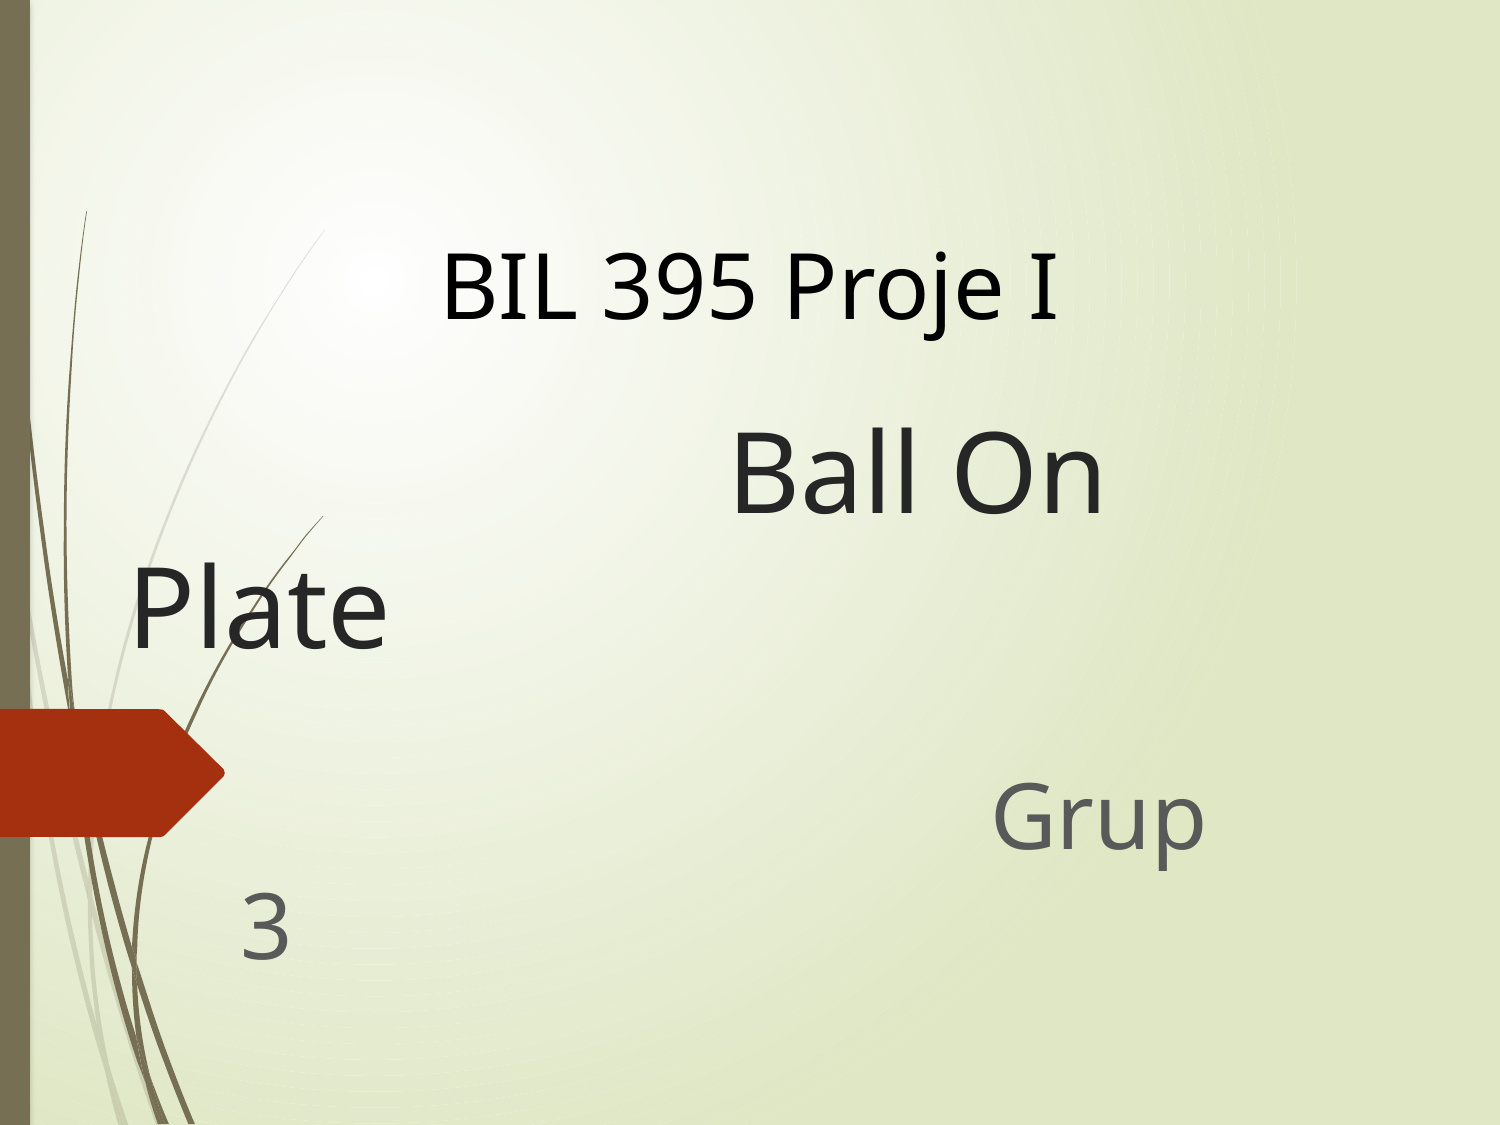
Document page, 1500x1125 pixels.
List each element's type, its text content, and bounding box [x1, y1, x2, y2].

title Ball On Plate [112, 437, 1388, 679]
text_box BIL 395 Proje I [112, 162, 1388, 404]
subtitle Grup 3 [225, 750, 1275, 1038]
